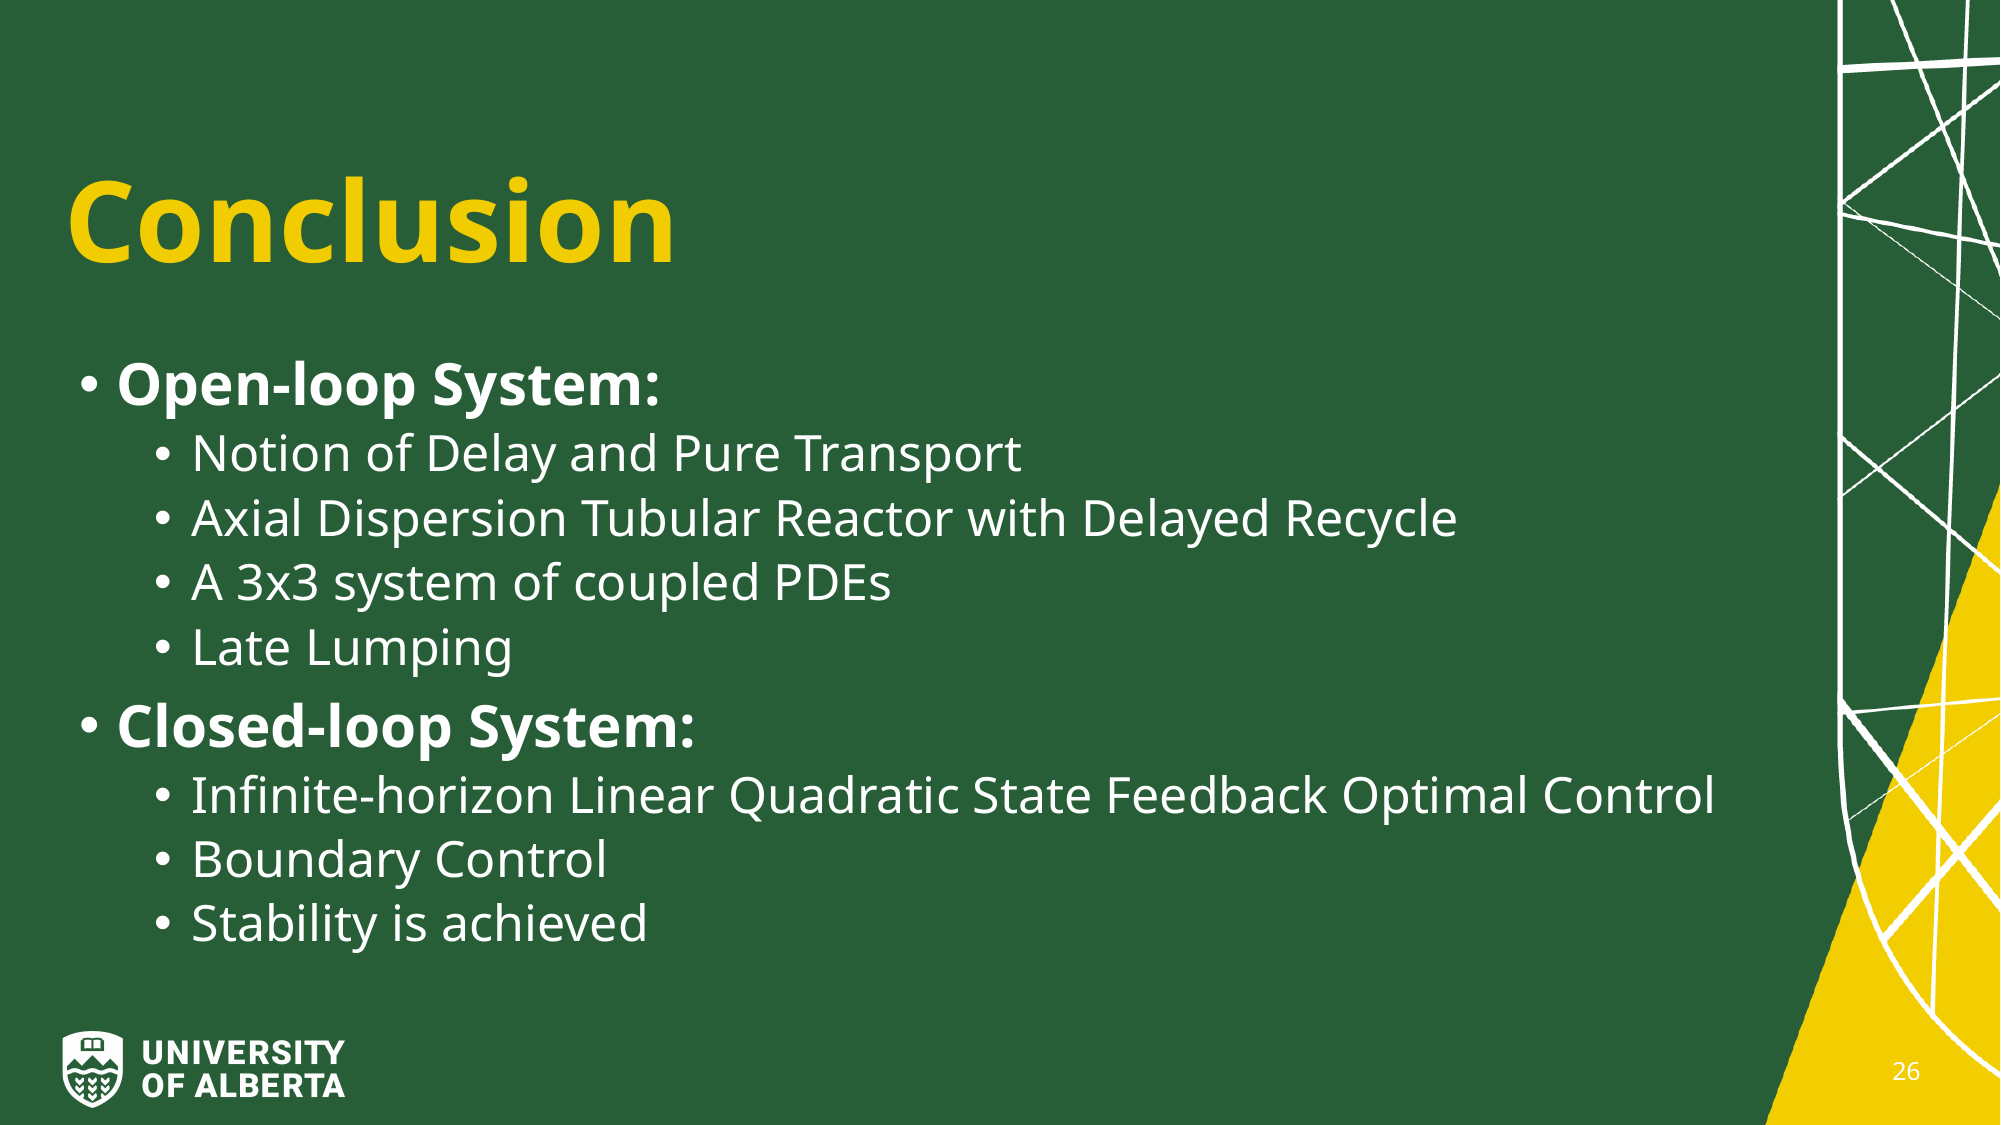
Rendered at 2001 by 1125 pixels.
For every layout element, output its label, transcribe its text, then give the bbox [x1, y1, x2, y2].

slide_number 26 [1448, 1042, 1936, 1103]
list Open-loop System: Notion of Delay and Pure Transport Axial Dispersion Tubular Reactor with Delayed Recycle A 3x3 system of coupled PDEs Late Lumping Closed-loop System: Infinite-horizon Linear Quadratic State Feedback Optimal Control Boundary Control Stability is achieved [64, 347, 1793, 904]
list Conclusion [64, 176, 1793, 292]
picture [62, 1031, 345, 1108]
picture [1757, 0, 2001, 1125]
